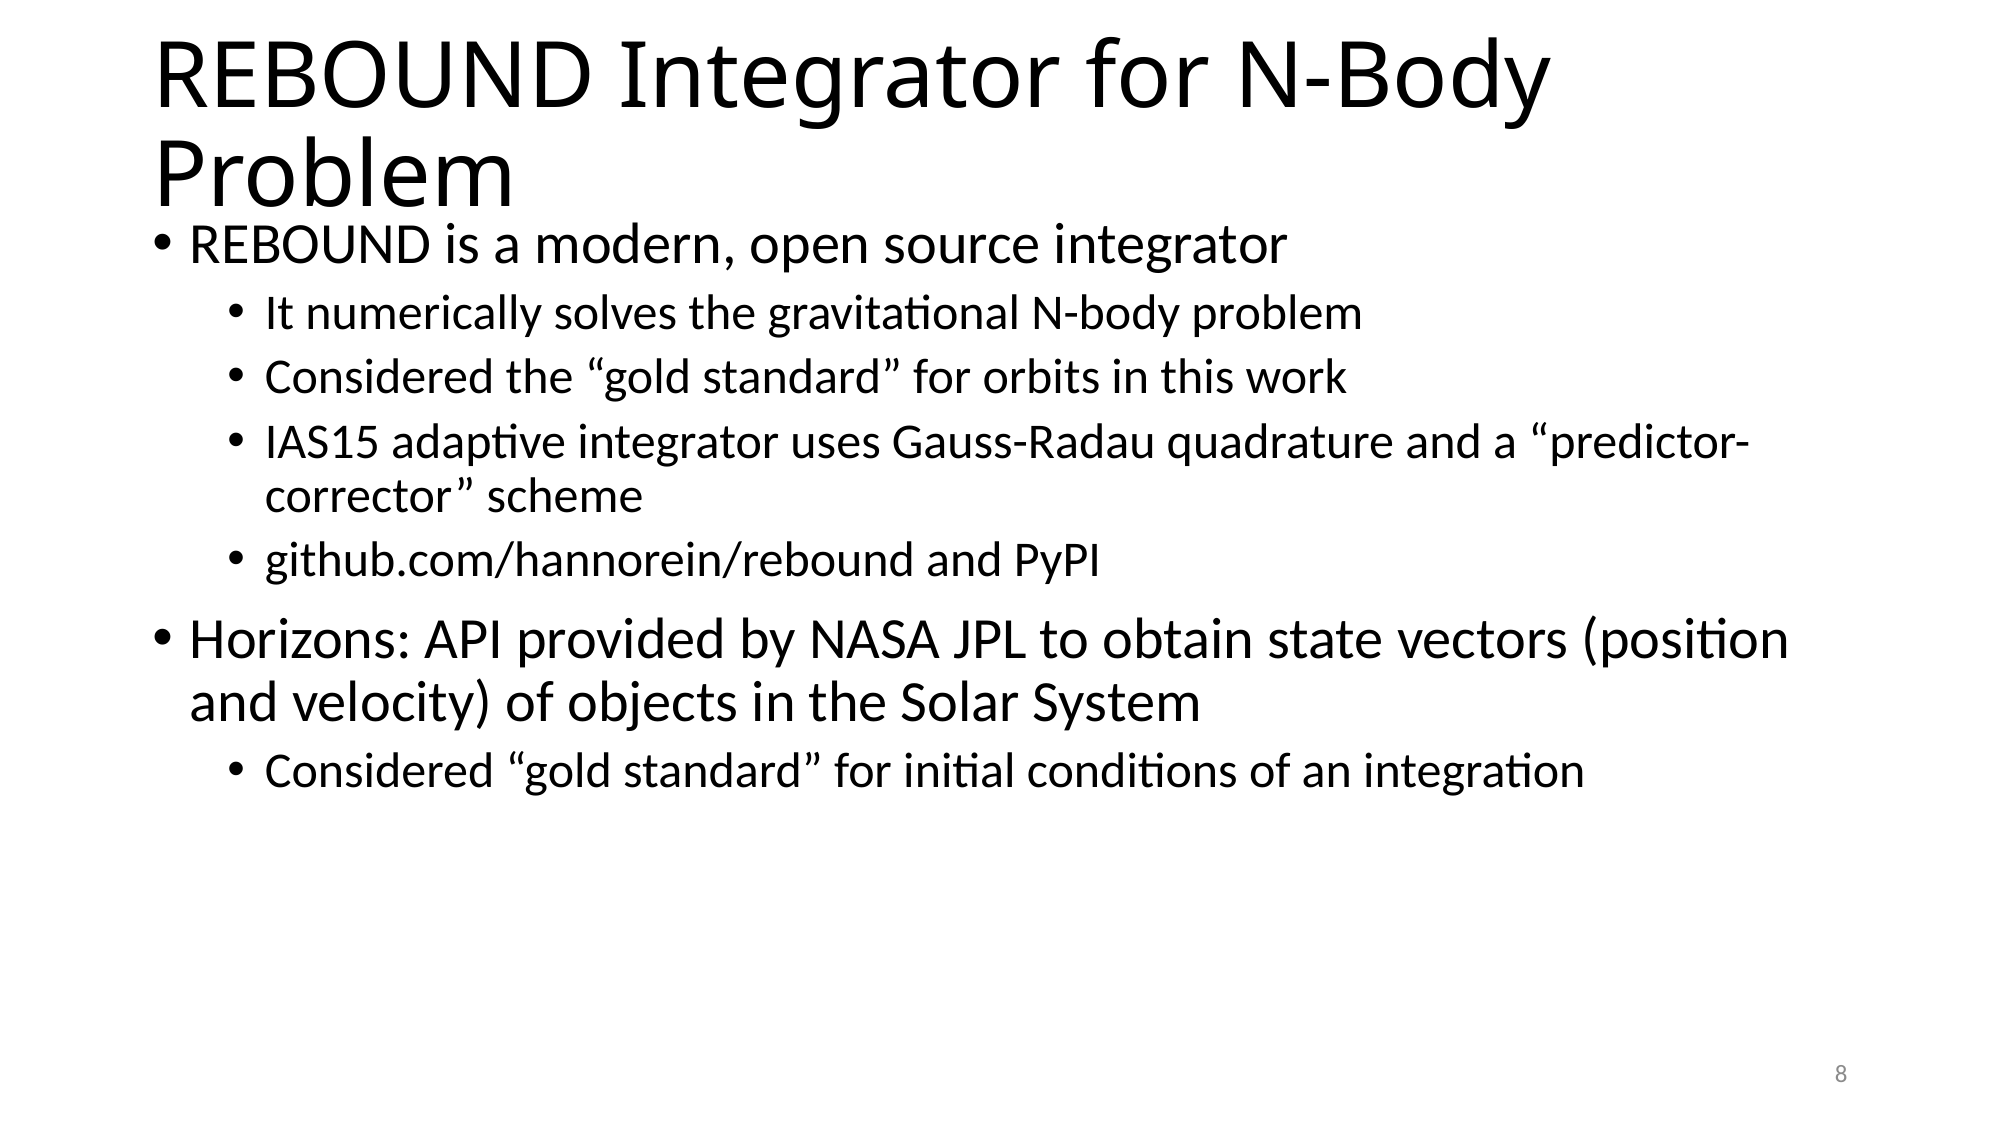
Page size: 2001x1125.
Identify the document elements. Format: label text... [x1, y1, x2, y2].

title REBOUND Integrator for N-Body Problem [137, 59, 1863, 195]
list REBOUND is a modern, open source integrator It numerically solves the gravitational N-body problem Considered the “gold standard” for orbits in this work IAS15 adaptive integrator uses Gauss-Radau quadrature and a “predictor-corrector” scheme github.com/hannorein/rebound and PyPI Horizons: API provided by NASA JPL to obtain state vectors (position and velocity) of objects in the Solar System Considered “gold standard” for initial conditions of an integration [137, 205, 1863, 920]
slide_number 8 [1412, 1042, 1863, 1103]
